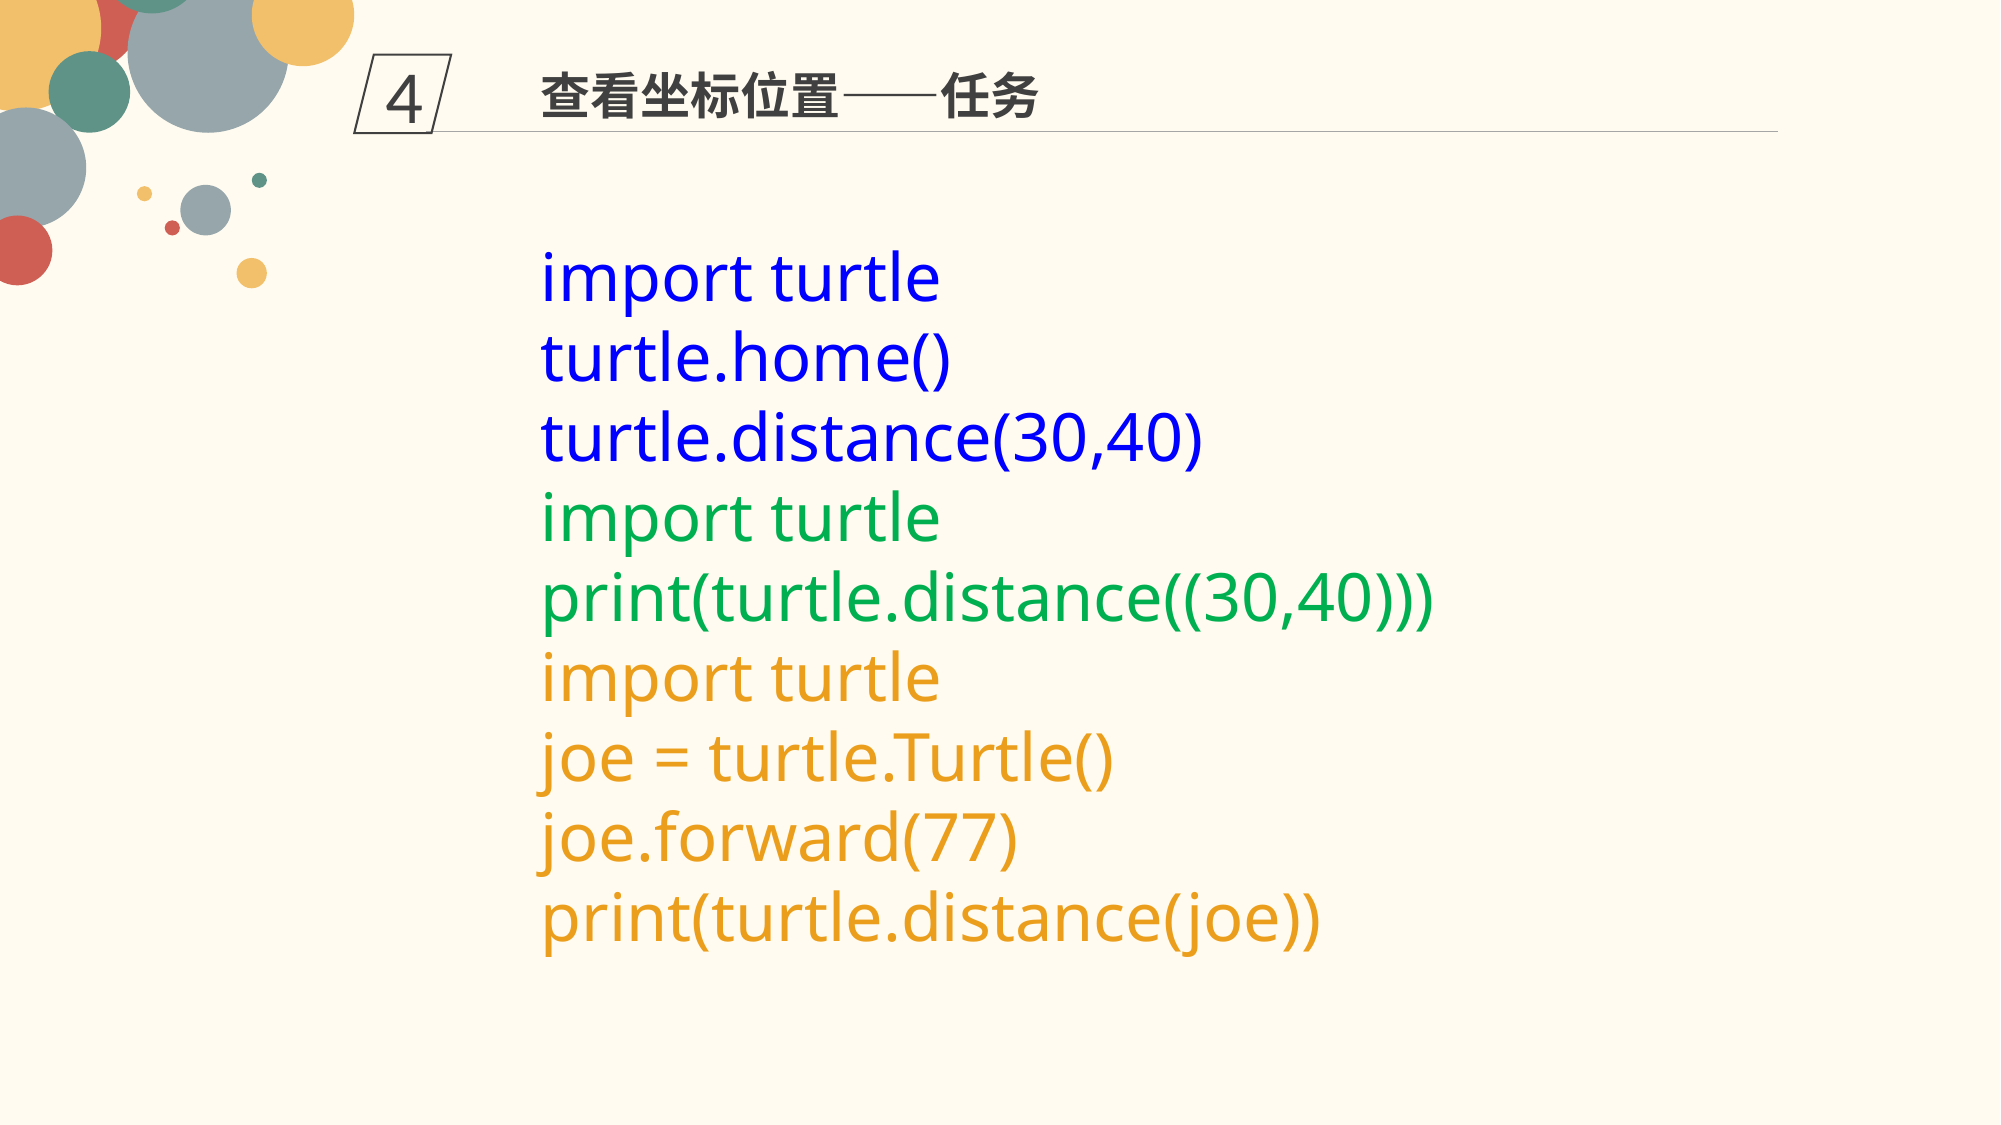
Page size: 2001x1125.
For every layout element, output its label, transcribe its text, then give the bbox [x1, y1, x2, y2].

text_box 4 [355, 53, 453, 135]
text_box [0, 0, 355, 289]
text_box 查看坐标位置——任务 [526, 57, 1296, 131]
text_box import turtle turtle.home() turtle.distance(30,40) import turtle print(turtle.distance((30,40))) import turtle joe = turtle.Turtle() joe.forward(77) print(turtle.distance(joe)) [526, 227, 2001, 963]
